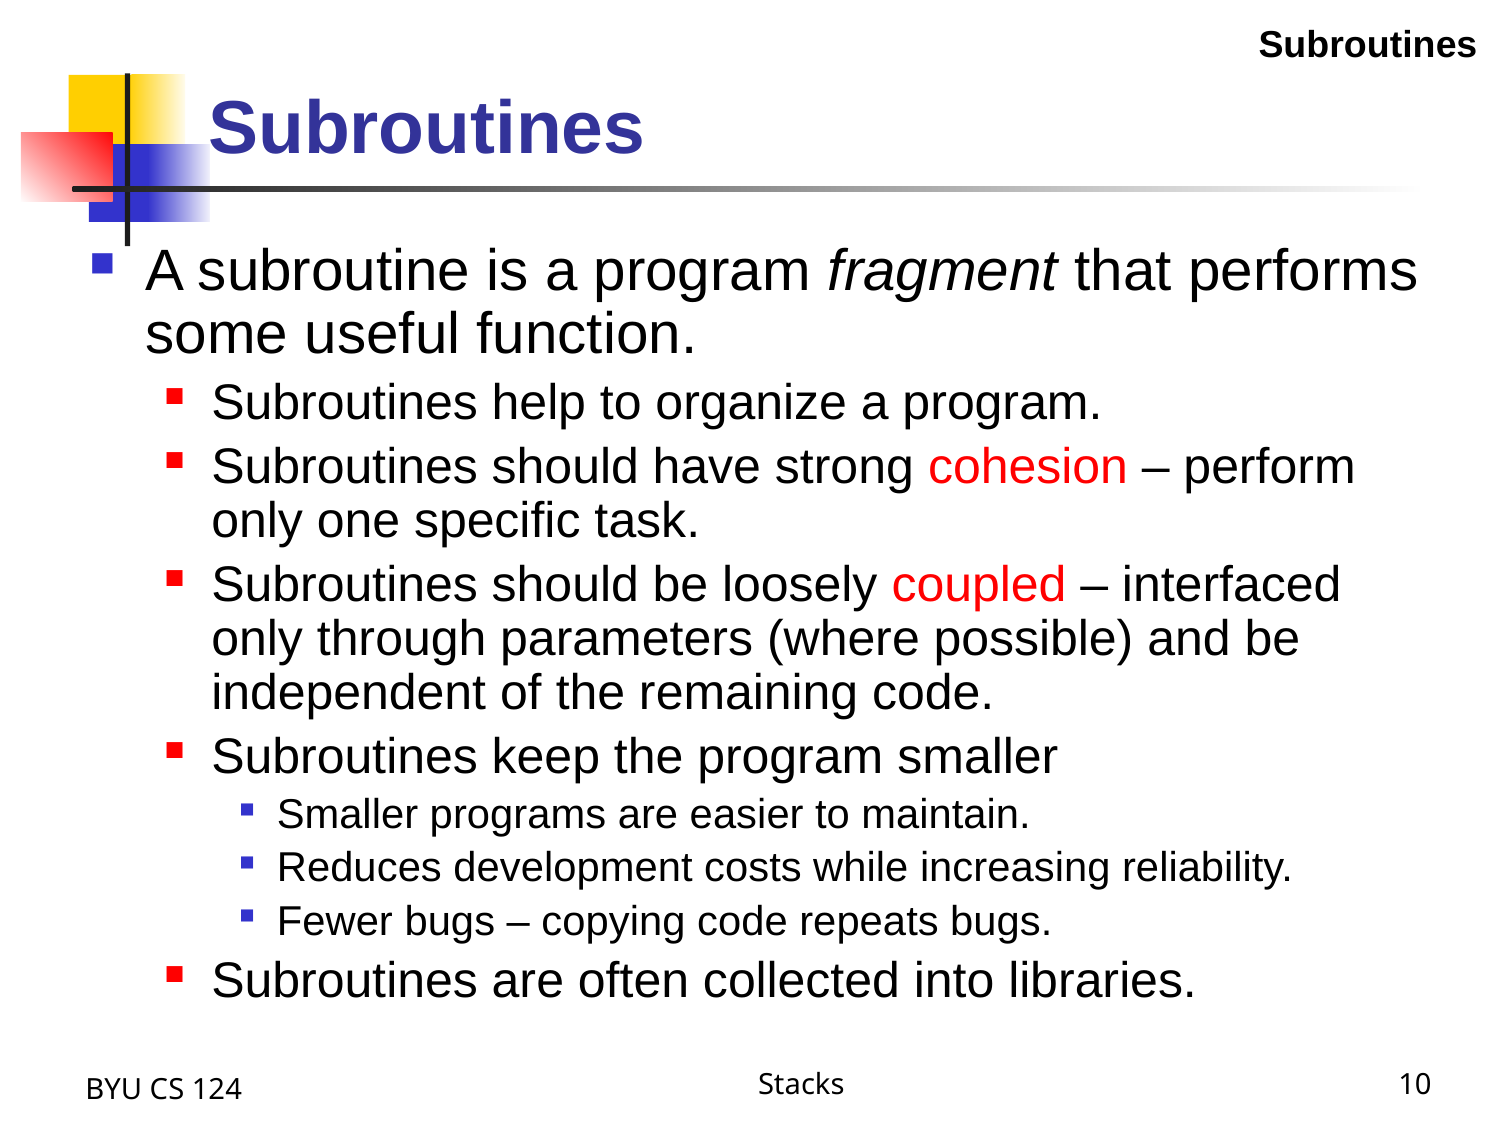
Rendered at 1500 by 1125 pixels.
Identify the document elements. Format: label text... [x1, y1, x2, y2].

slide_number BYU CS 124 [70, 1037, 383, 1113]
text_box Subroutines [888, 12, 1493, 73]
title Subroutines [193, 34, 1472, 177]
list A subroutine is a program fragment that performs some useful function. Subroutines help to organize a program. Subroutines should have strong cohesion – perform only one specific task. Subroutines should be loosely coupled – interfaced only through parameters (where possible) and be independent of the remaining code. Subroutines keep the program smaller Smaller programs are easier to maintain. Reduces development costs while increasing reliability. Fewer bugs – copying code repeats bugs. Subroutines are often collected into libraries. [74, 232, 1446, 1044]
slide_number 10 [1134, 1037, 1447, 1113]
footer Stacks [416, 1044, 1134, 1113]
